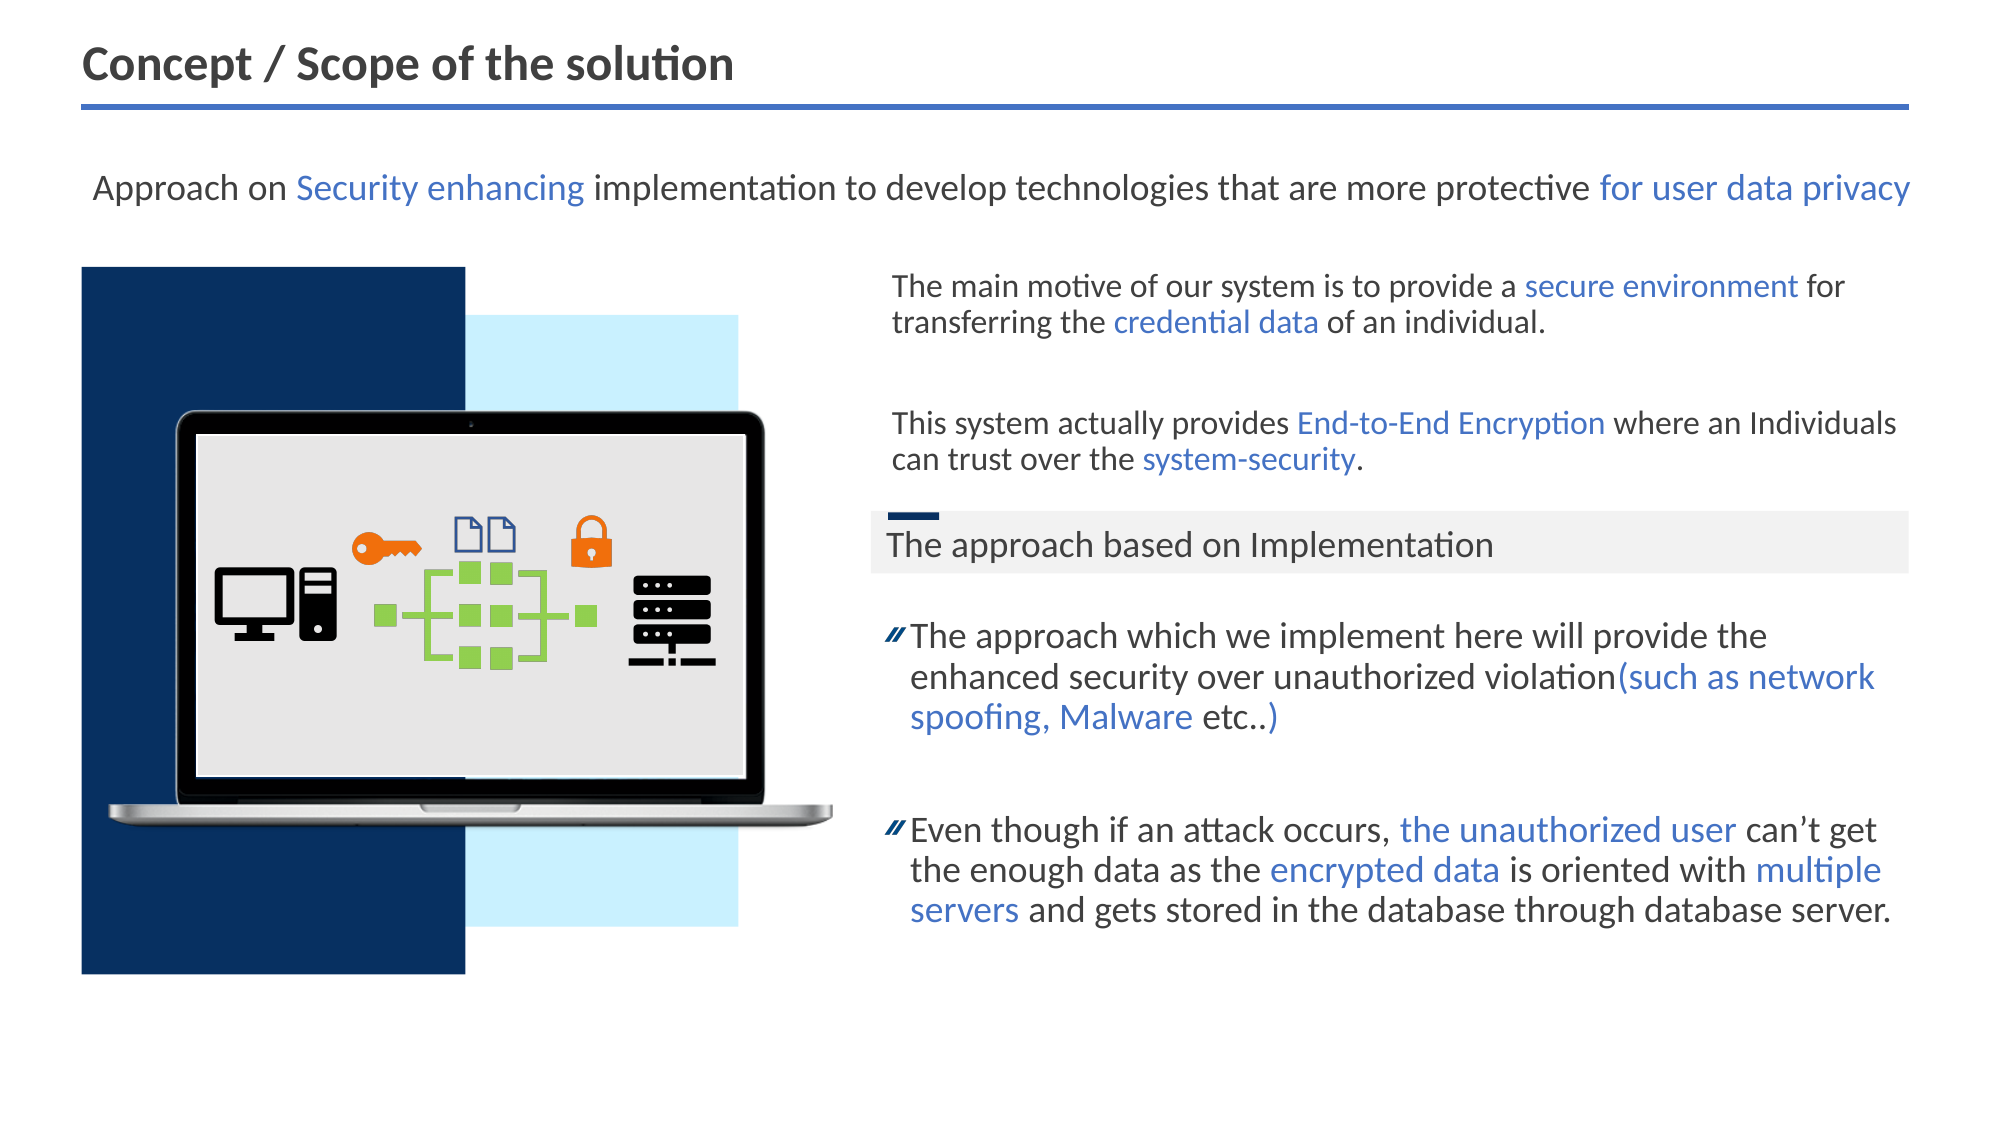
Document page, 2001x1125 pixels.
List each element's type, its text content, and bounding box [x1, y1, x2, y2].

picture [882, 621, 909, 648]
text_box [81, 266, 739, 975]
text_box The main motive of our system is to provide a secure environment for transferring the credential data of an individual. This system actually provides End-to-End Encryption where an Individuals can trust over the system-security. [880, 262, 1919, 486]
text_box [870, 510, 1909, 574]
text_box Approach on Security enhancing implementation to develop technologies that are more protective for user data privacy [81, 162, 1936, 237]
picture [108, 409, 833, 832]
text_box Concept / Scope of the solution [67, 16, 1921, 99]
text_box The approach which we implement here will provide the enhanced security over unauthorized violation(such as network spoofing, Malware etc..) Even though if an attack occurs, the unauthorized user can’t get the enough data as the encrypted data is oriented with multiple servers and gets stored in the database through database server. [870, 610, 1909, 975]
picture [882, 814, 909, 841]
